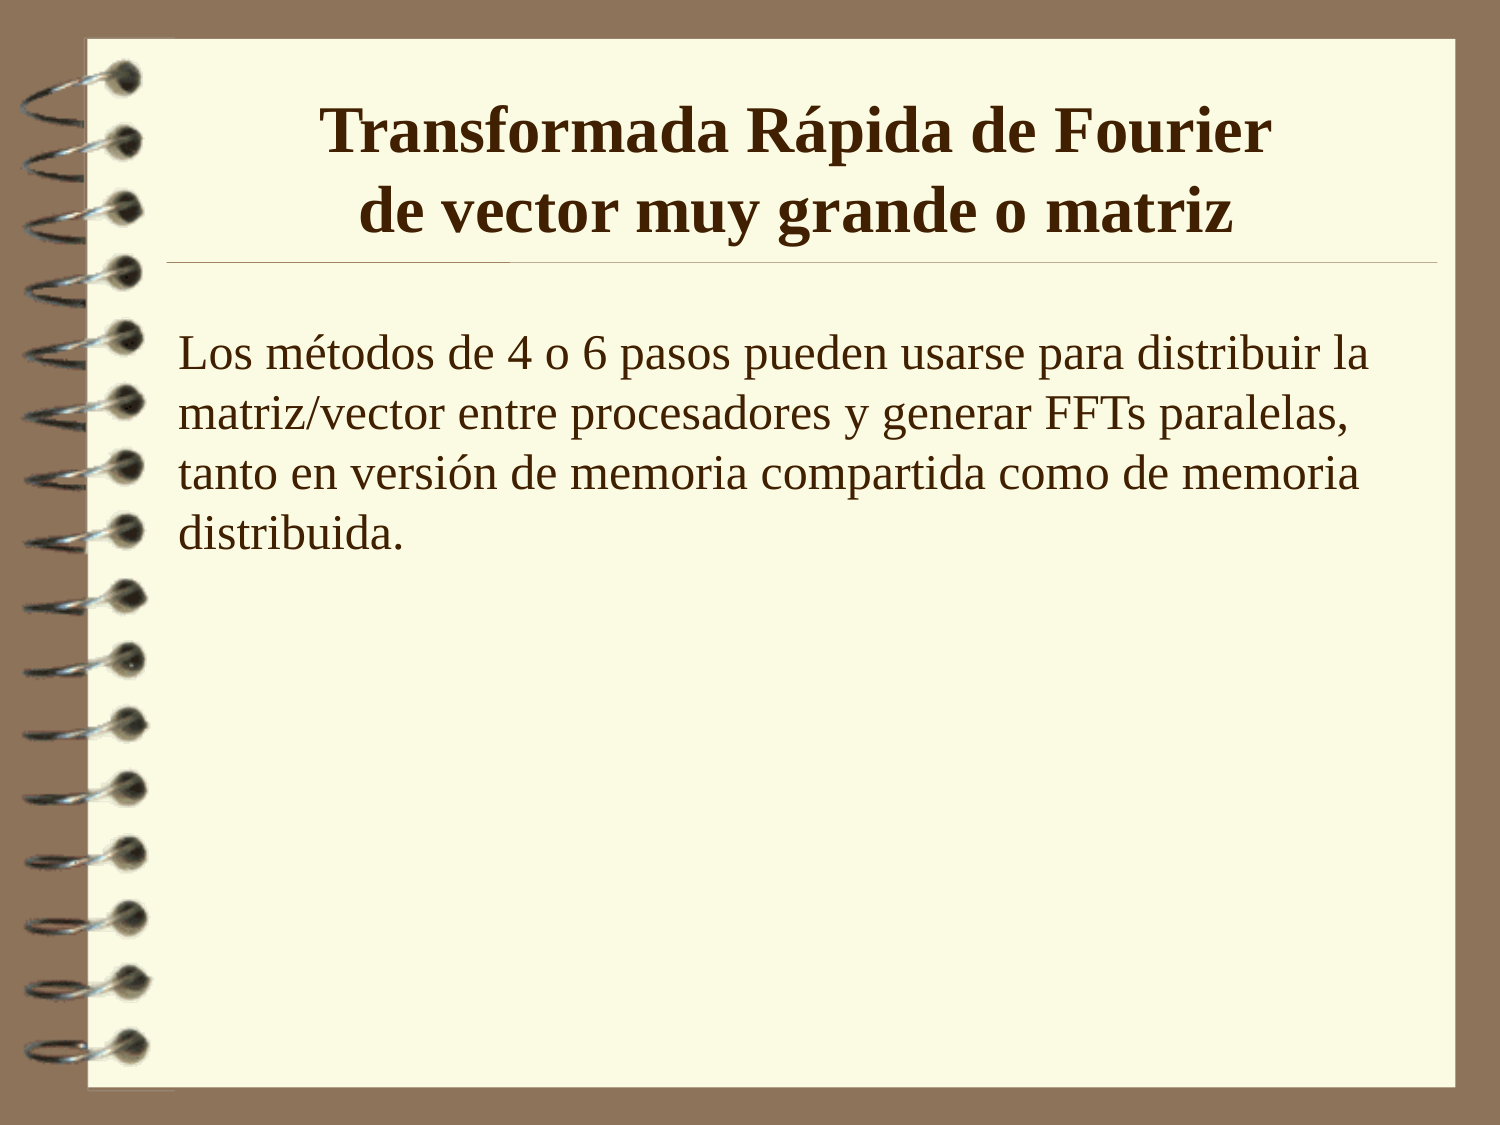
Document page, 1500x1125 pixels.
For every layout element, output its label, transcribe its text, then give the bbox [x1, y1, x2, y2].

picture [0, 0, 175, 1125]
text_box Los métodos de 4 o 6 pasos pueden usarse para distribuir la matriz/vector entre procesadores y generar FFTs paralelas, tanto en versión de memoria compartida como de memoria distribuida. [163, 311, 1398, 567]
title Transformada Rápida de Fourier de vector muy grande o matriz [159, 101, 1435, 290]
